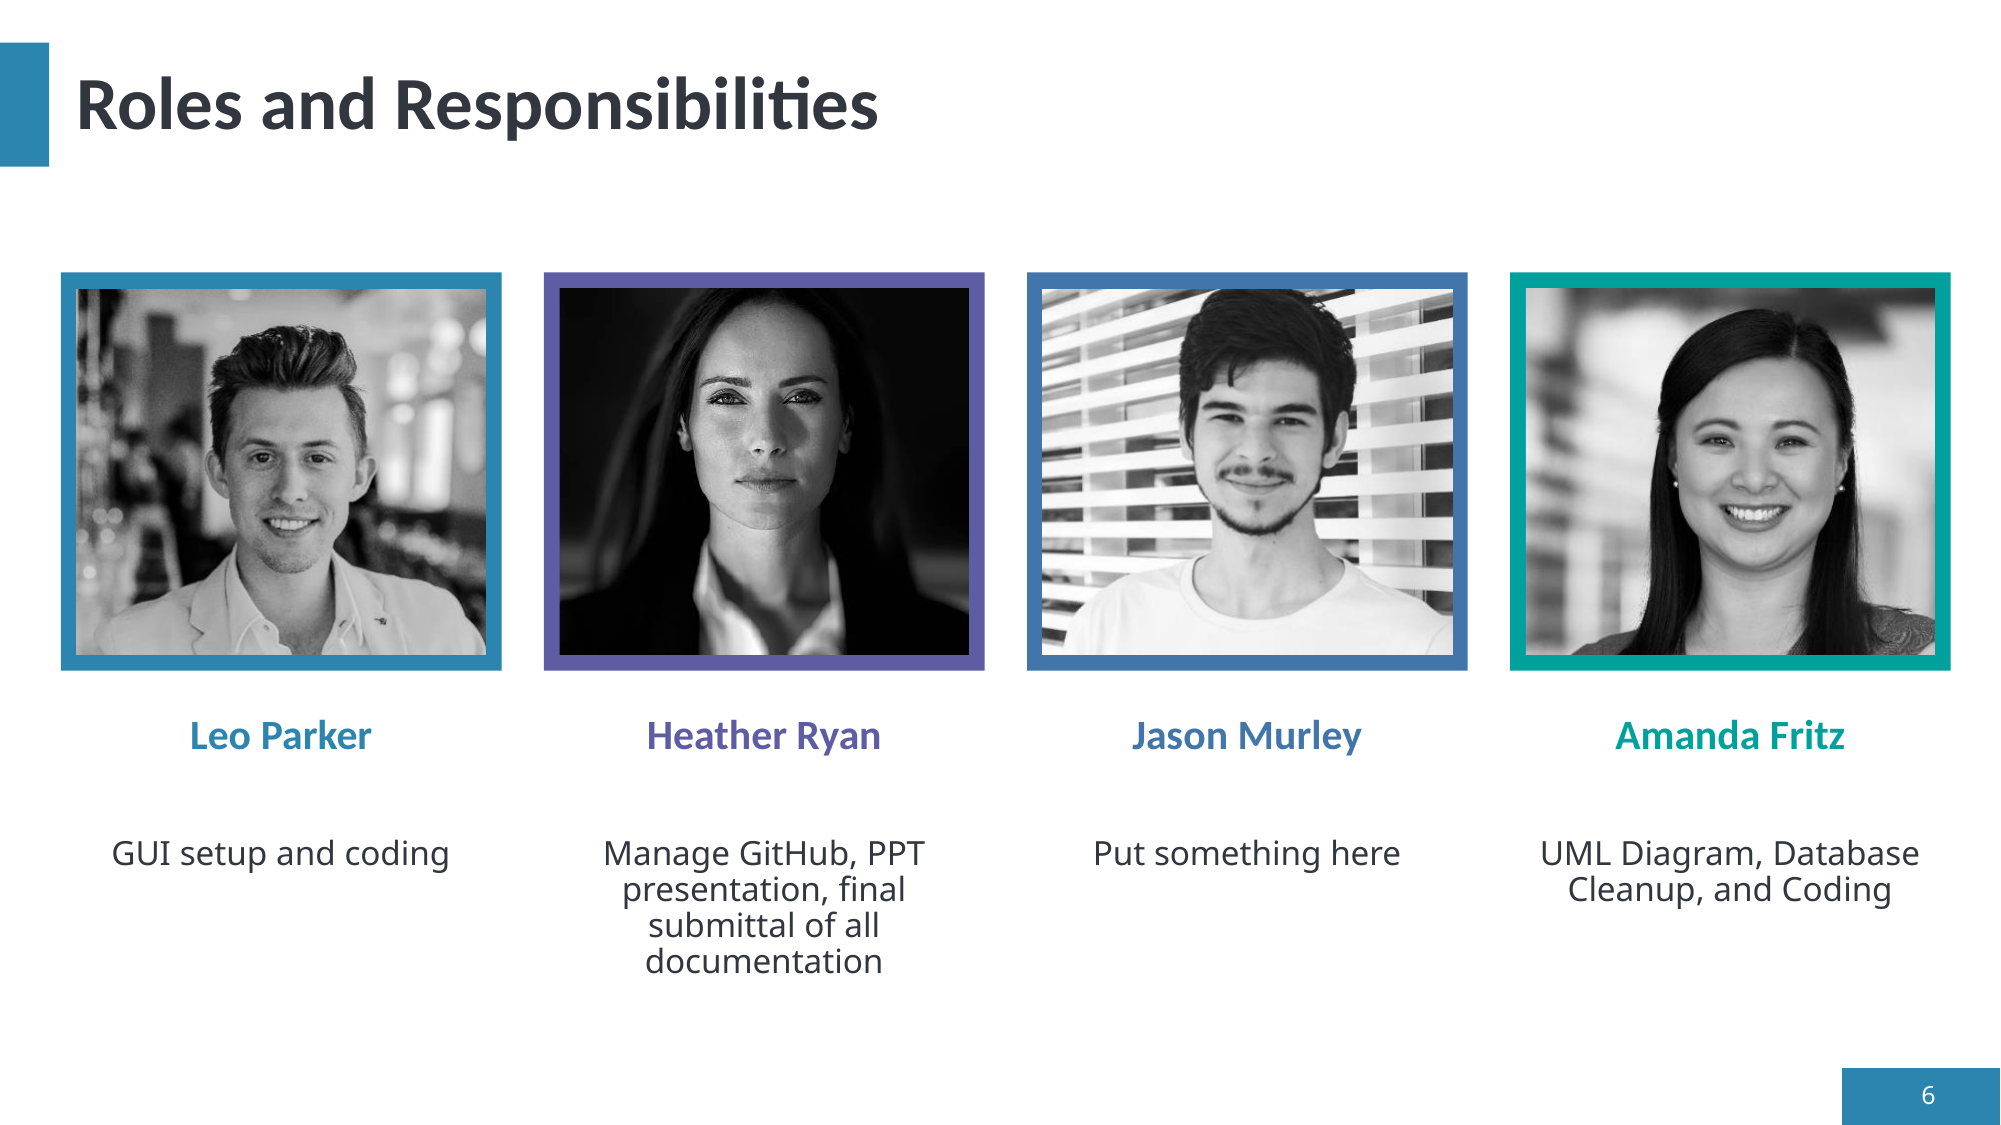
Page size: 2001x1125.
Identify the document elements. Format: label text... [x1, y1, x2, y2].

list UML Diagram, Database Cleanup, and Coding [1510, 829, 1951, 940]
title Roles and Responsibilities [60, 42, 1951, 168]
picture [1042, 288, 1453, 655]
list Put something here [1027, 829, 1468, 940]
list Manage GitHub, PPT presentation, final submittal of all documentation [543, 829, 985, 940]
list Leo Parker [60, 705, 502, 816]
list GUI setup and coding [60, 829, 502, 940]
picture [76, 288, 486, 655]
list Heather Ryan [543, 705, 985, 816]
picture [559, 288, 969, 655]
slide_number 6 [1889, 1079, 1951, 1114]
picture [1525, 288, 1935, 655]
list Amanda Fritz [1510, 705, 1951, 816]
list Jason Murley [1027, 705, 1468, 816]
